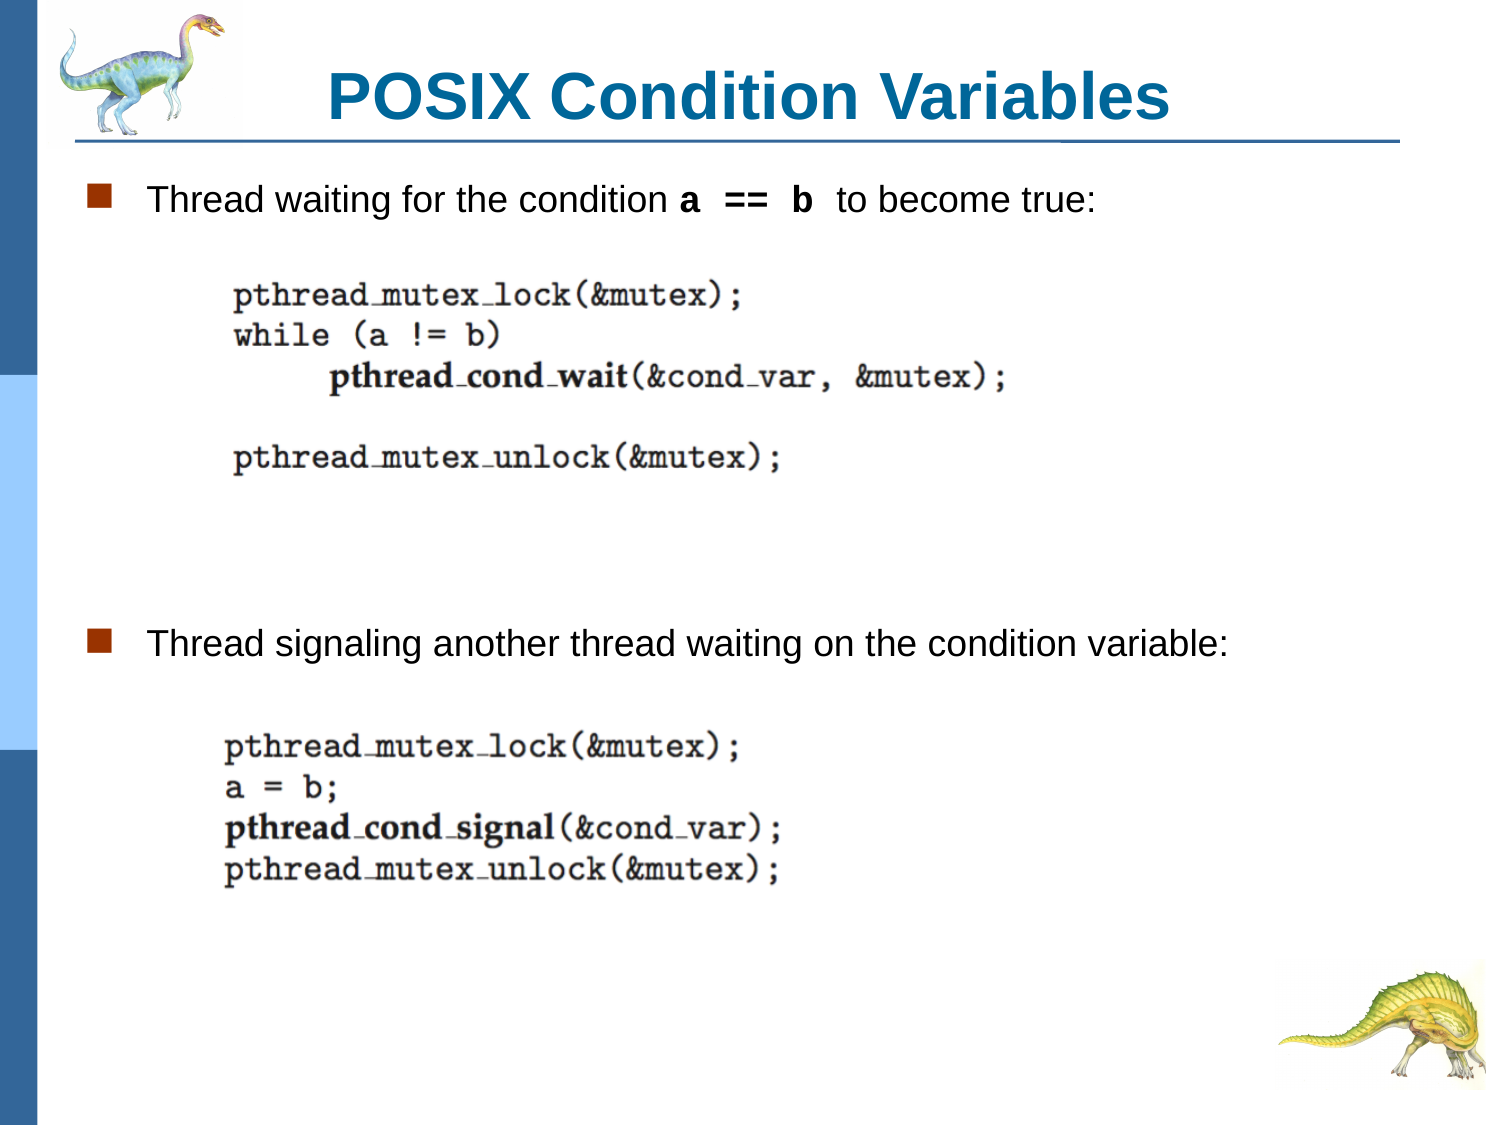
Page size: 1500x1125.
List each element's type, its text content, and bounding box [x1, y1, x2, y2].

picture [191, 262, 1061, 497]
picture [46, 0, 243, 149]
picture [1275, 959, 1486, 1090]
list Thread waiting for the condition a == b to become true: Thread signaling another thread waiting on the condition variable: [75, 167, 1376, 726]
title POSIX Condition Variables [75, 45, 1425, 141]
picture [191, 717, 813, 908]
